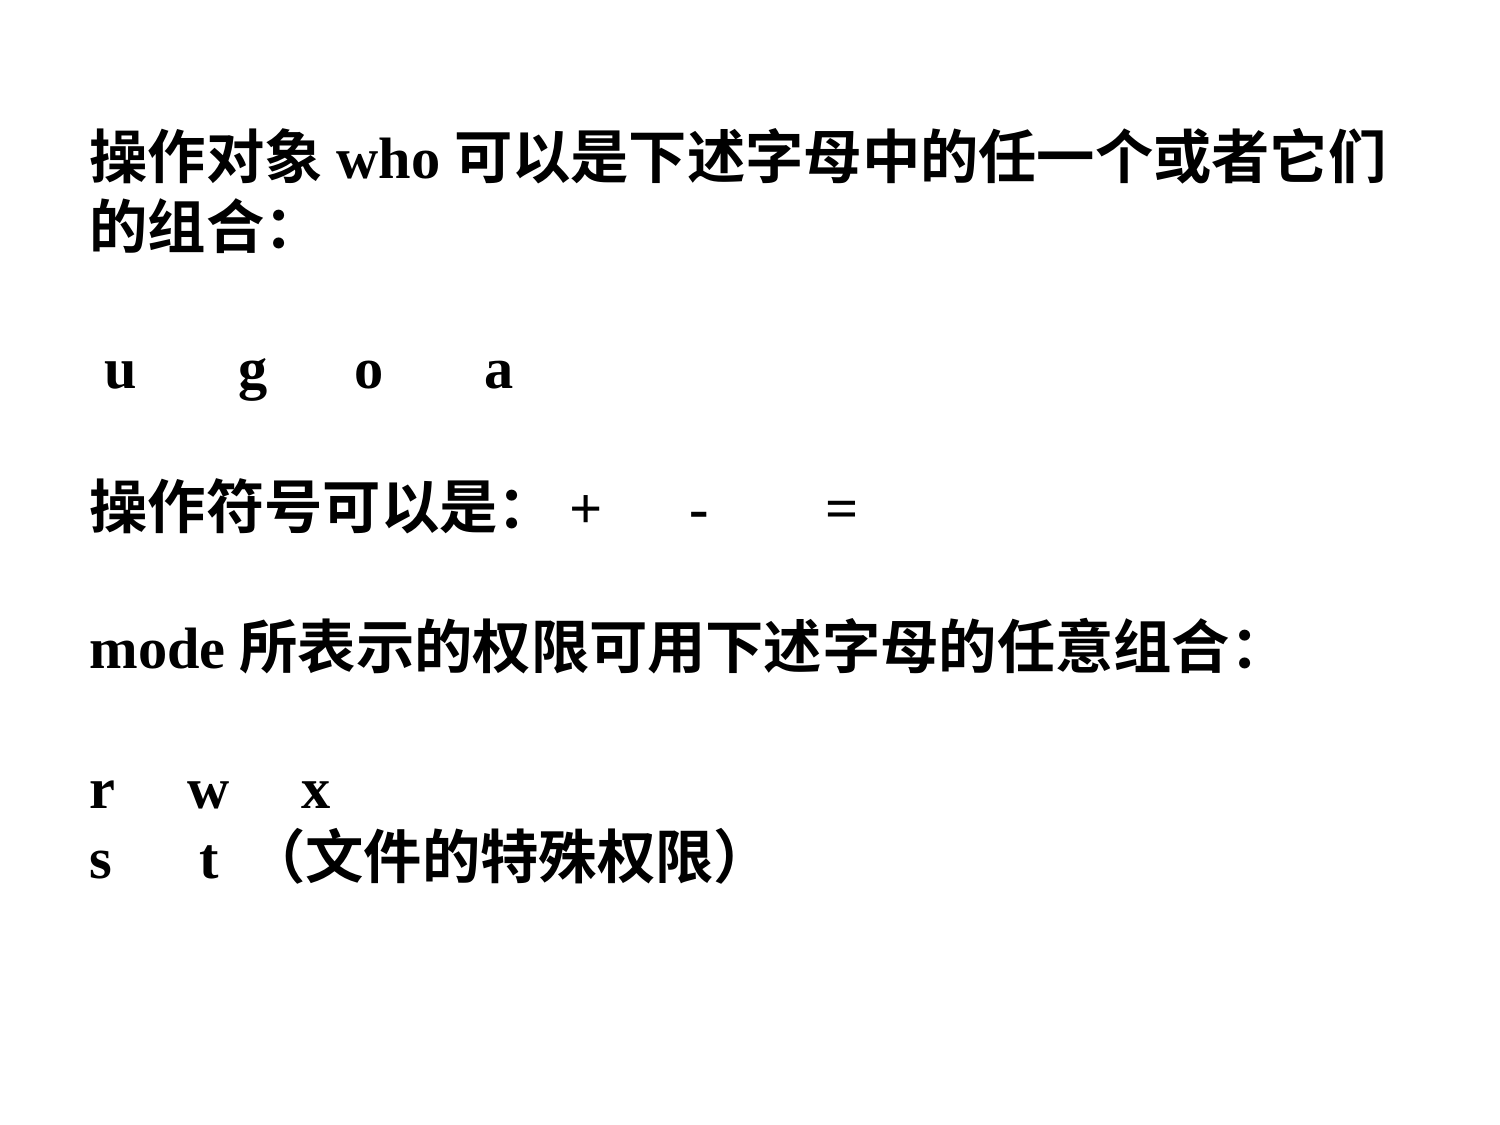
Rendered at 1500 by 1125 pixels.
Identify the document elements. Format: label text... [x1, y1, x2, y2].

text_box 操作对象who可以是下述字母中的任一个或者它们的组合： u g o a 操作符号可以是：+ - = mode所表示的权限可用下述字母的任意组合： r w x s t （文件的特殊权限） [74, 112, 1413, 897]
